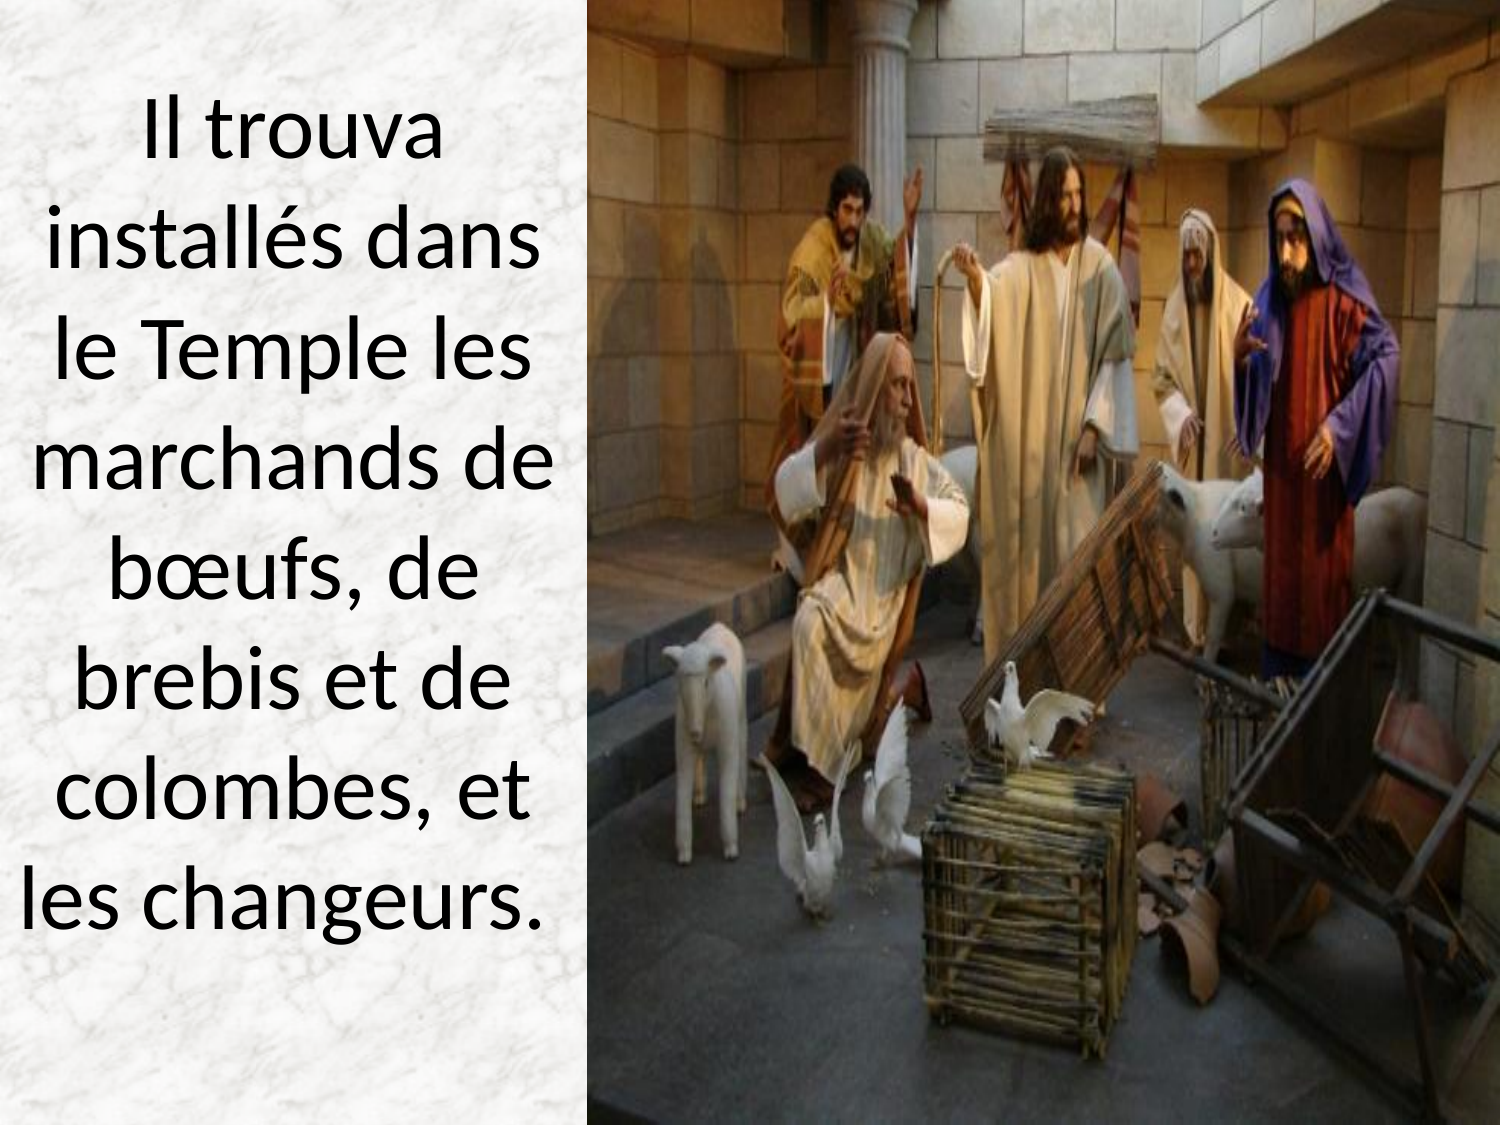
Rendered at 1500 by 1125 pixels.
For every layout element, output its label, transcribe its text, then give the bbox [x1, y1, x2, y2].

title Il trouva installés dans le Temple les marchands de bœufs, de brebis et de colombes, et les changeurs. [0, 0, 585, 1125]
picture [587, 0, 1500, 1125]
